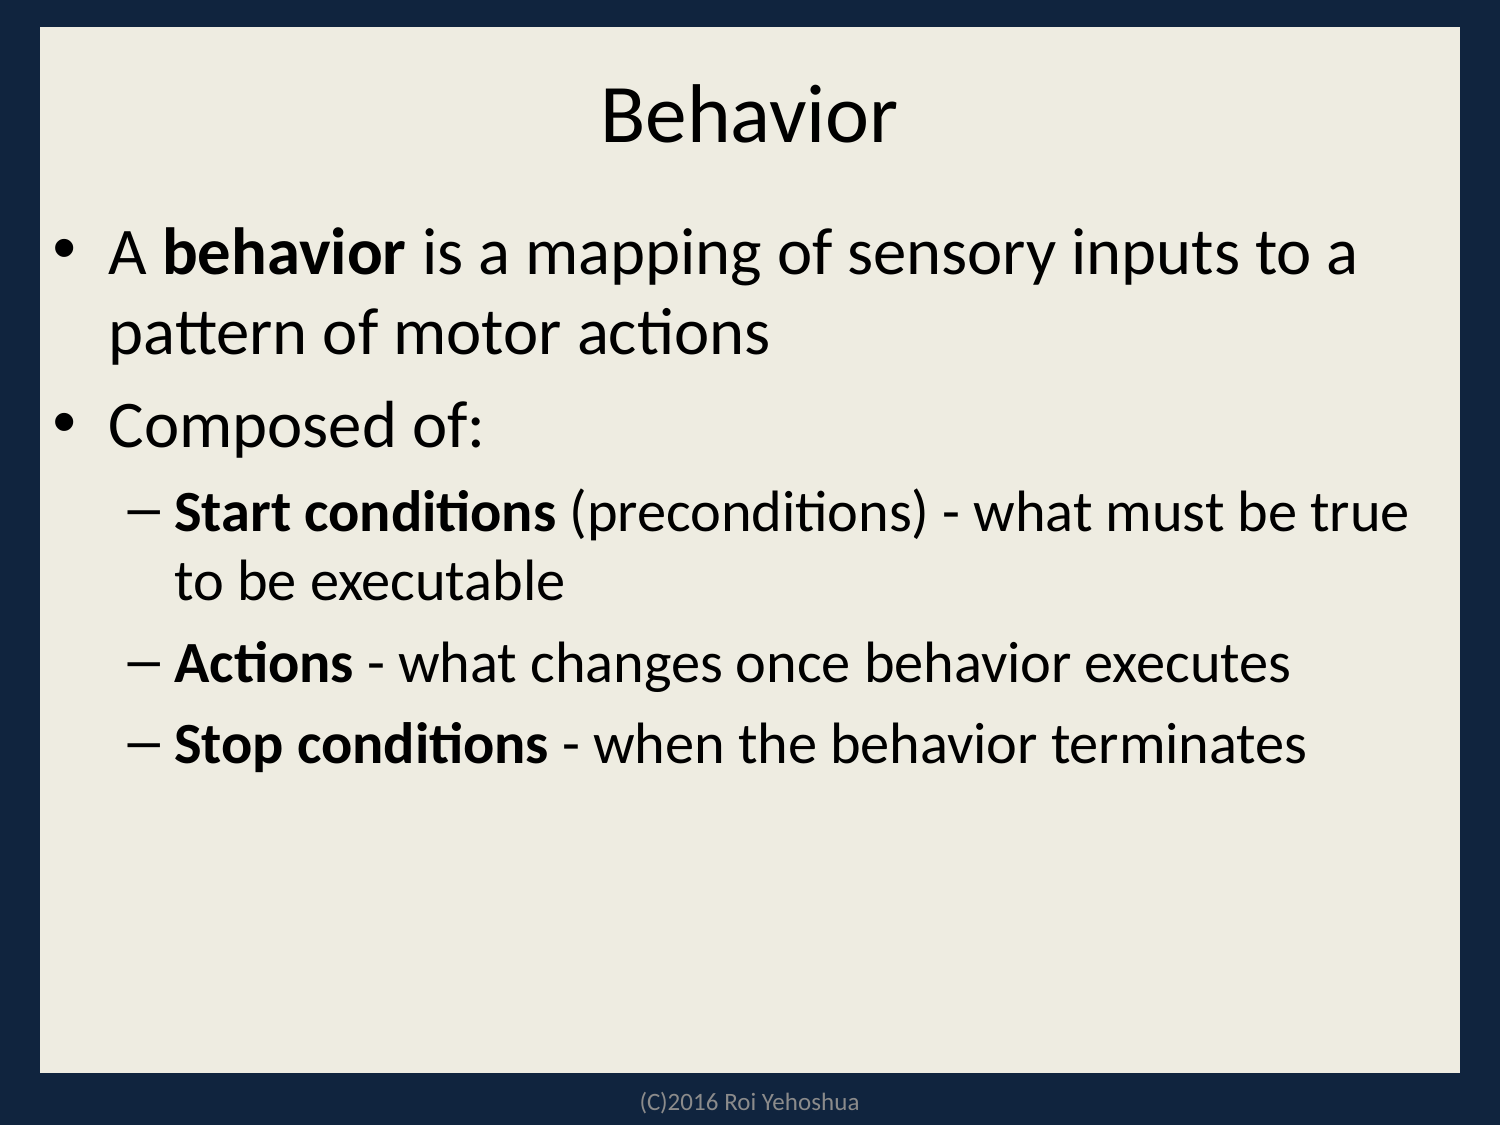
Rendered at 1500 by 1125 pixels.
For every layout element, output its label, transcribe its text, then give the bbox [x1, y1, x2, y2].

title Behavior [37, 31, 1463, 188]
list A behavior is a mapping of sensory inputs to a pattern of motor actions Composed of: Start conditions (preconditions) - what must be true to be executable Actions - what changes once behavior executes Stop conditions - when the behavior terminates [37, 200, 1463, 1080]
footer (C)2016 Roi Yehoshua [512, 1074, 988, 1125]
